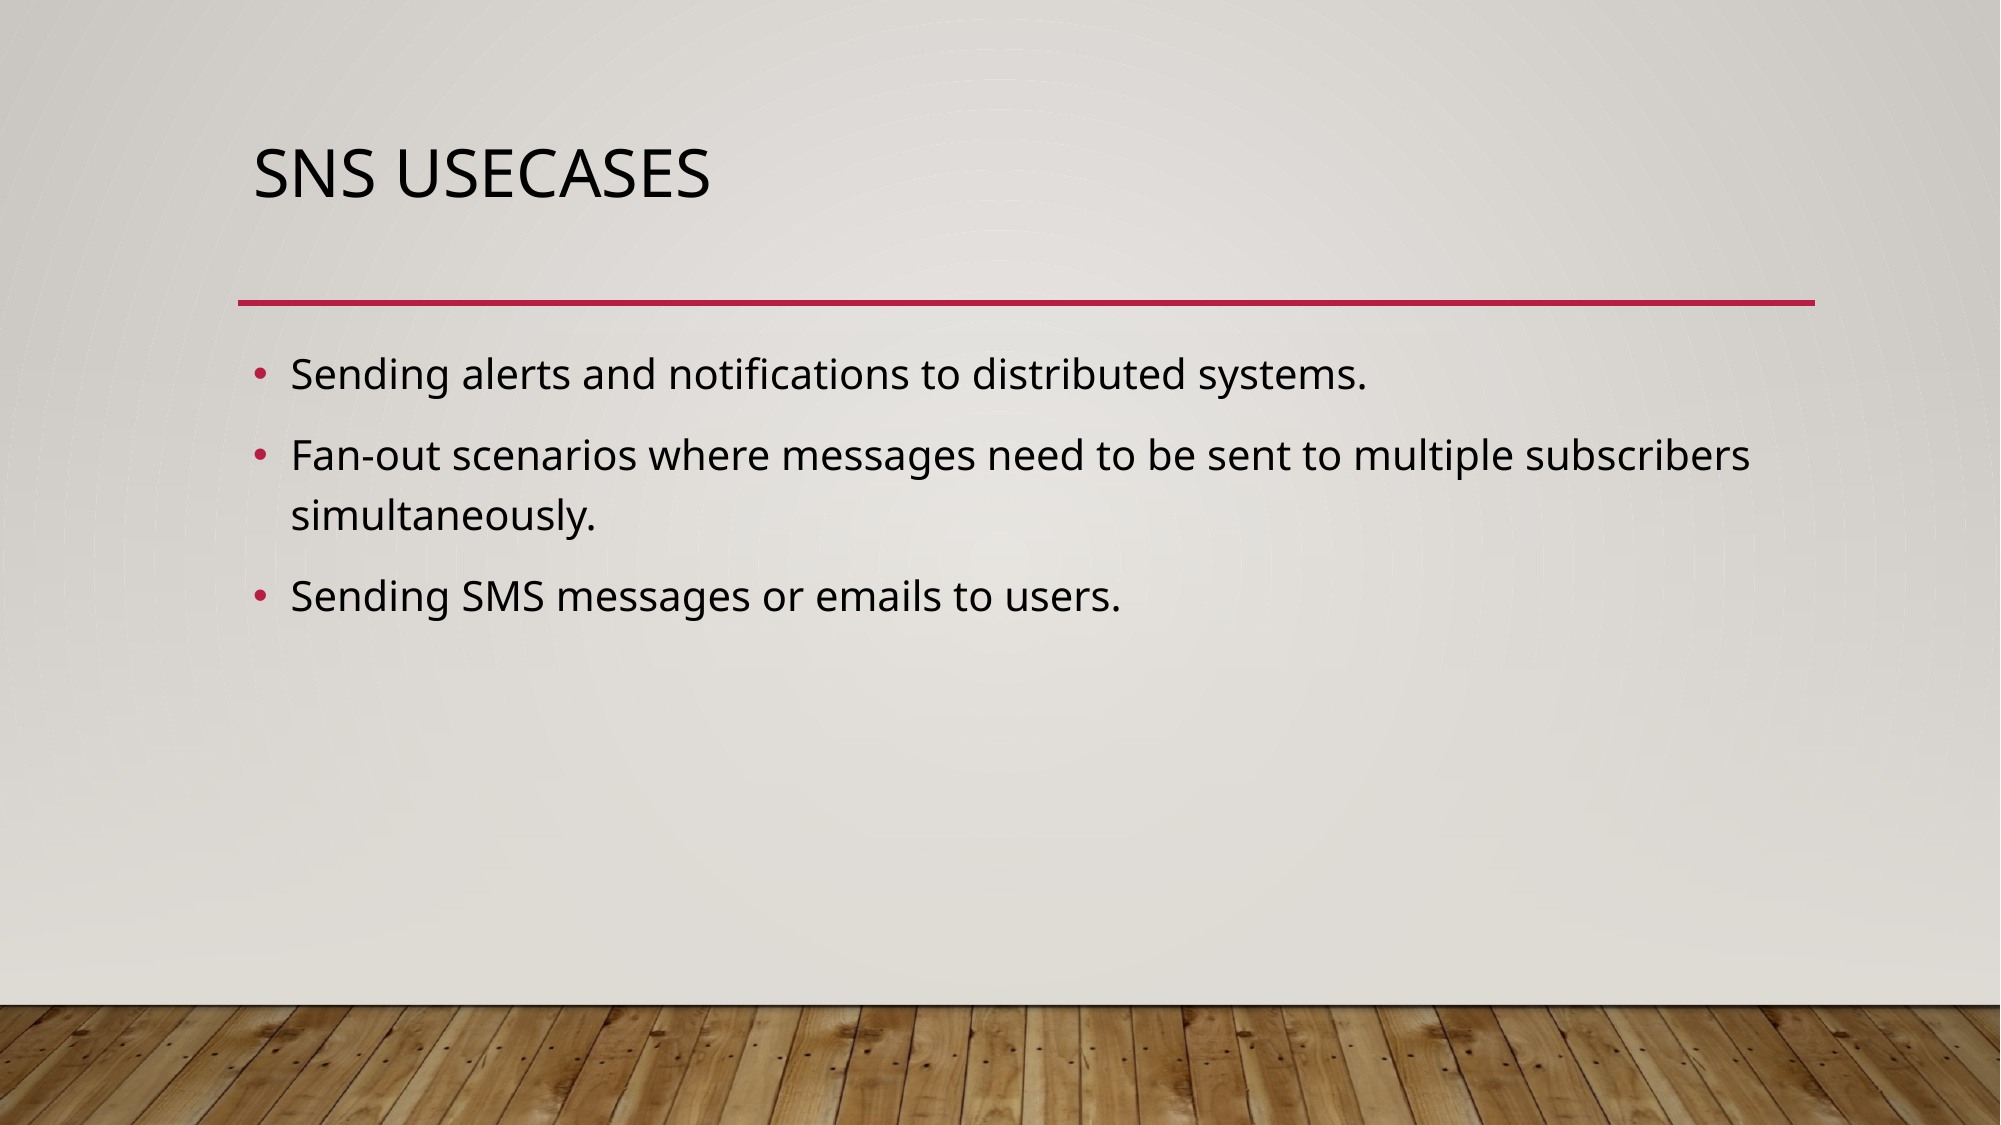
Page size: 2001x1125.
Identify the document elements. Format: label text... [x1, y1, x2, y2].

list Sending alerts and notifications to distributed systems.​ Fan-out scenarios where messages need to be sent to multiple subscribers simultaneously. Sending SMS messages or emails to users.​ [238, 330, 1814, 897]
title SNS Usecases [238, 131, 1814, 305]
picture [0, 1005, 2000, 1125]
